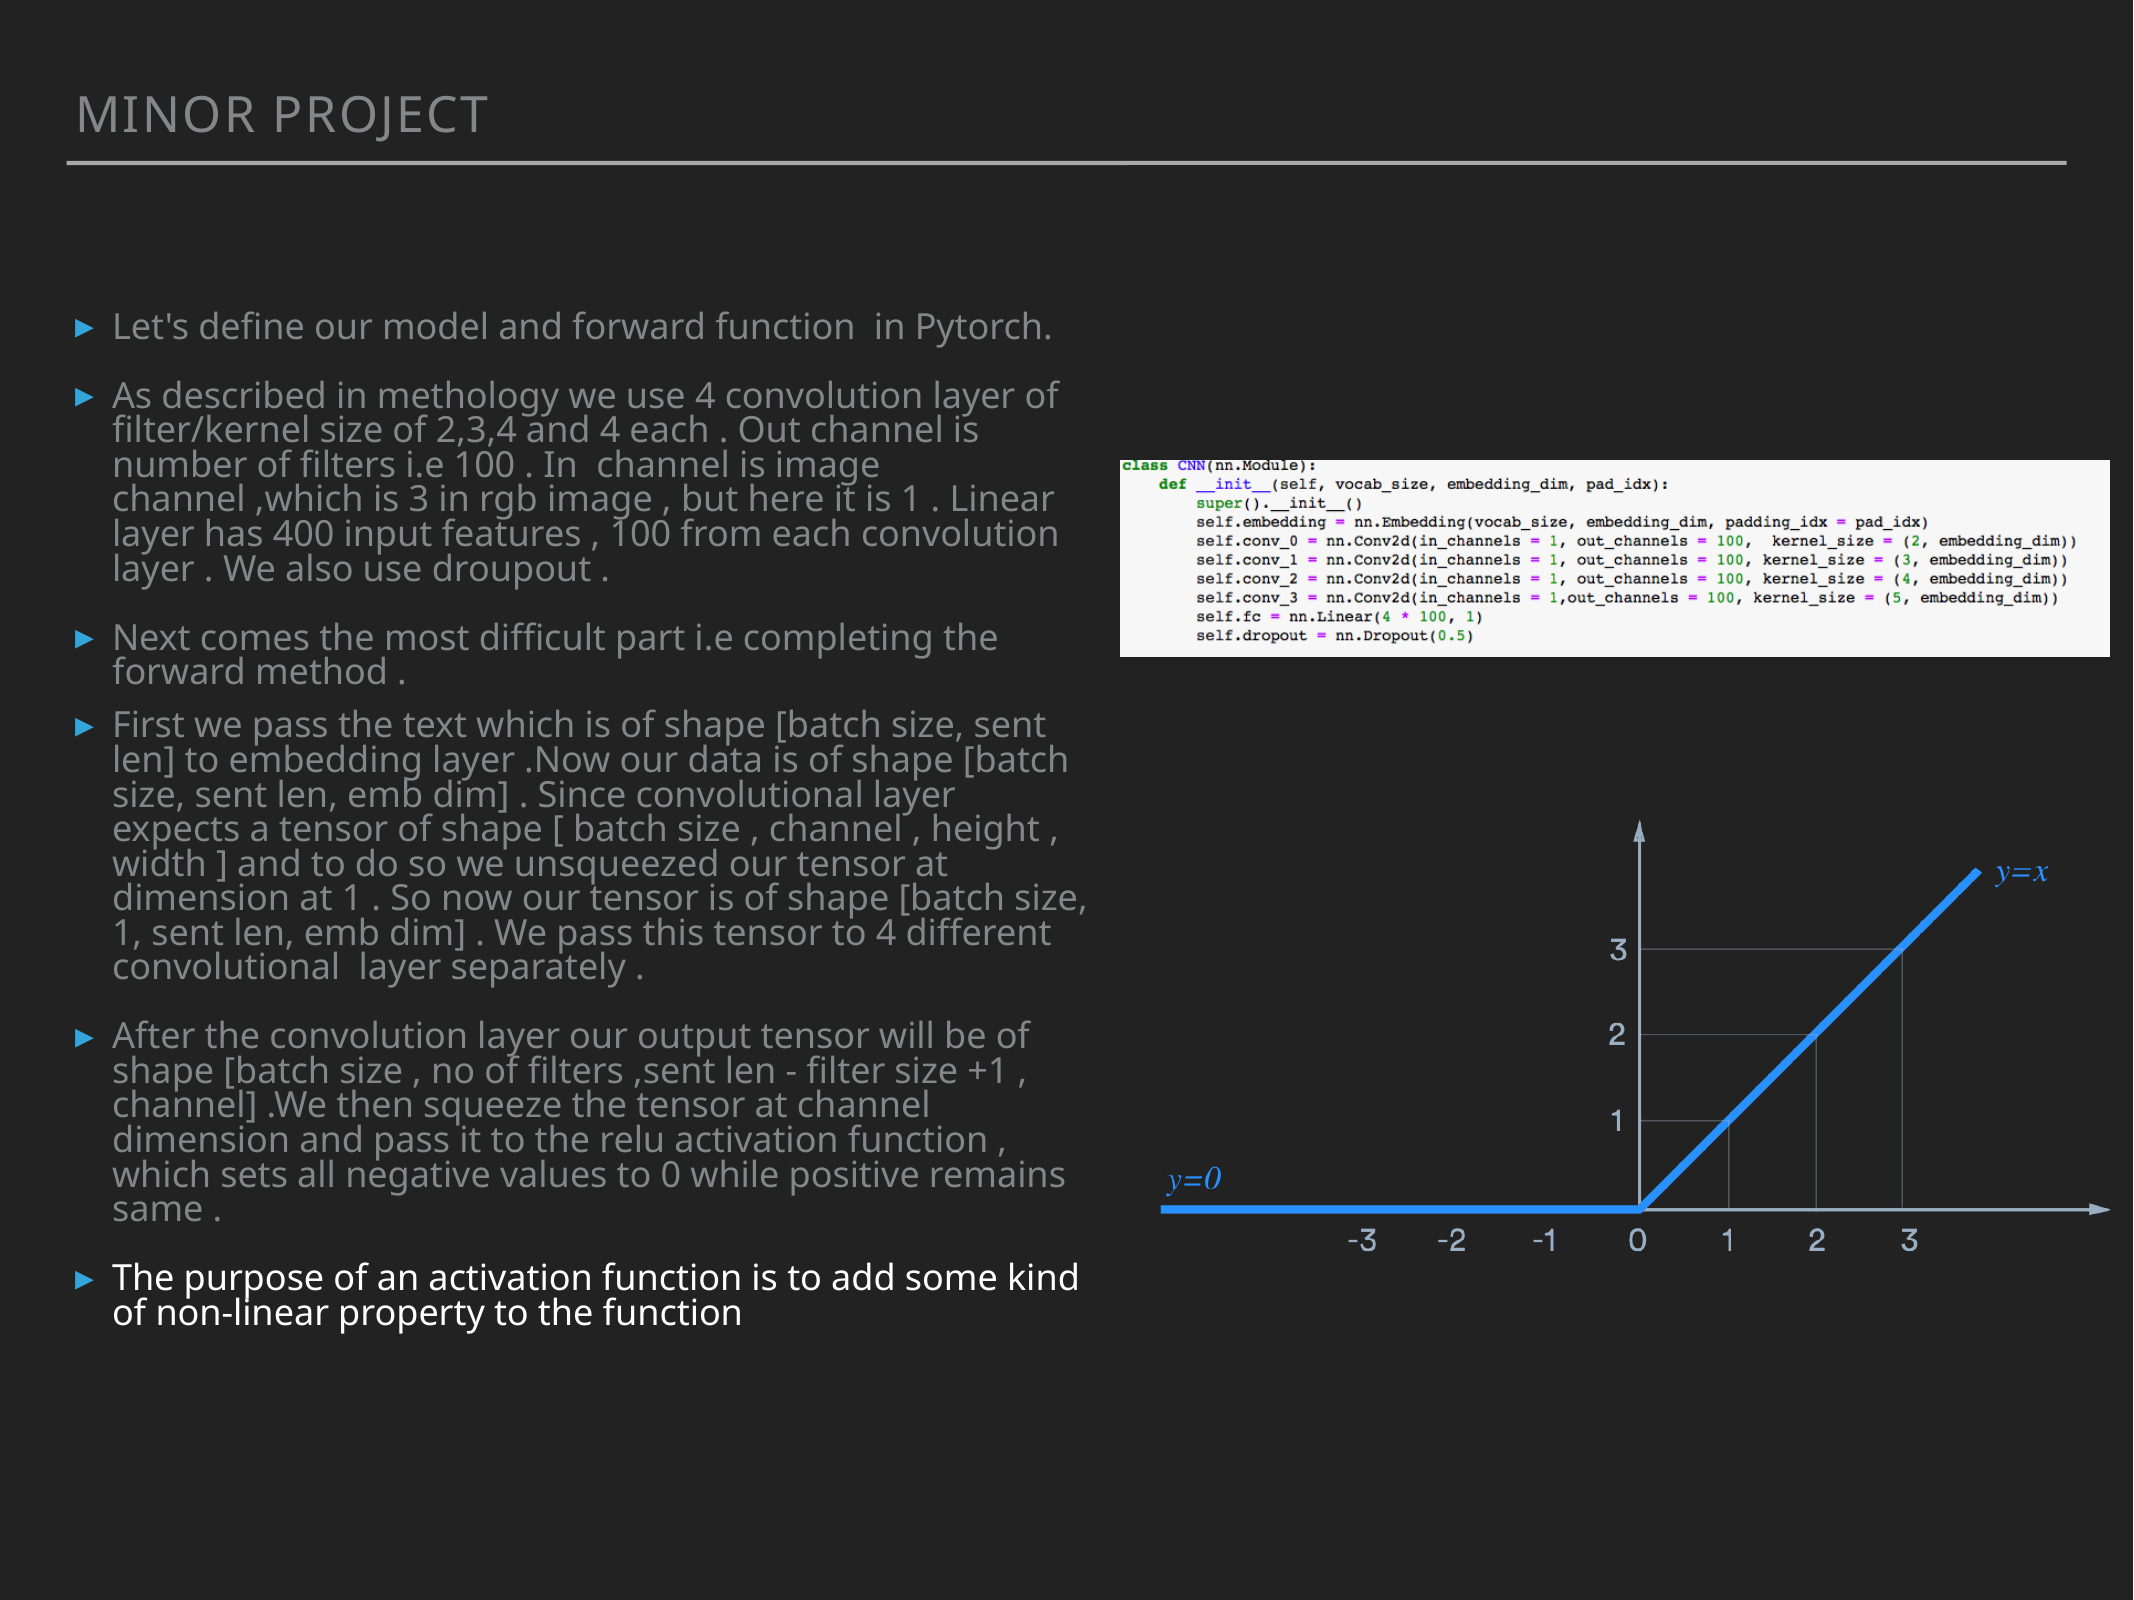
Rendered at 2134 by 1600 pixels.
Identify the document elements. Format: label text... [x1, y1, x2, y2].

picture [1120, 460, 2110, 657]
list MINOR PROJECT [66, 74, 1901, 151]
picture [1160, 819, 2111, 1253]
list Let's define our model and forward function in Pytorch. As described in methology we use 4 convolution layer of filter/kernel size of 2,3,4 and 4 each . Out channel is number of filters i.e 100 . In channel is image channel ,which is 3 in rgb image , but here it is 1 . Linear layer has 400 input features , 100 from each convolution layer . We also use droupout . Next comes the most difficult part i.e completing the forward method . First we pass the text which is of shape [batch size, sent len] to embedding layer .Now our data is of shape [batch size, sent len, emb dim] . Since convolutional layer expects a tensor of shape [ batch size , channel , height , width ] and to do so we unsqueezed our tensor at dimension at 1 . So now our tensor is of shape [batch size, 1, sent len, emb dim] . We pass this tensor to 4 different convolutional layer separately . After the convolution layer our output tensor will be of shape [batch size , no of filters ,sent len - filter size +1 , channel] .We then squeeze the tensor at channel dimension and pass it to the relu activation function , which sets all negative values to 0 while positive remains same . The purpose of an activation function is to add some kind of non-linear property to the function [66, 224, 1101, 1453]
